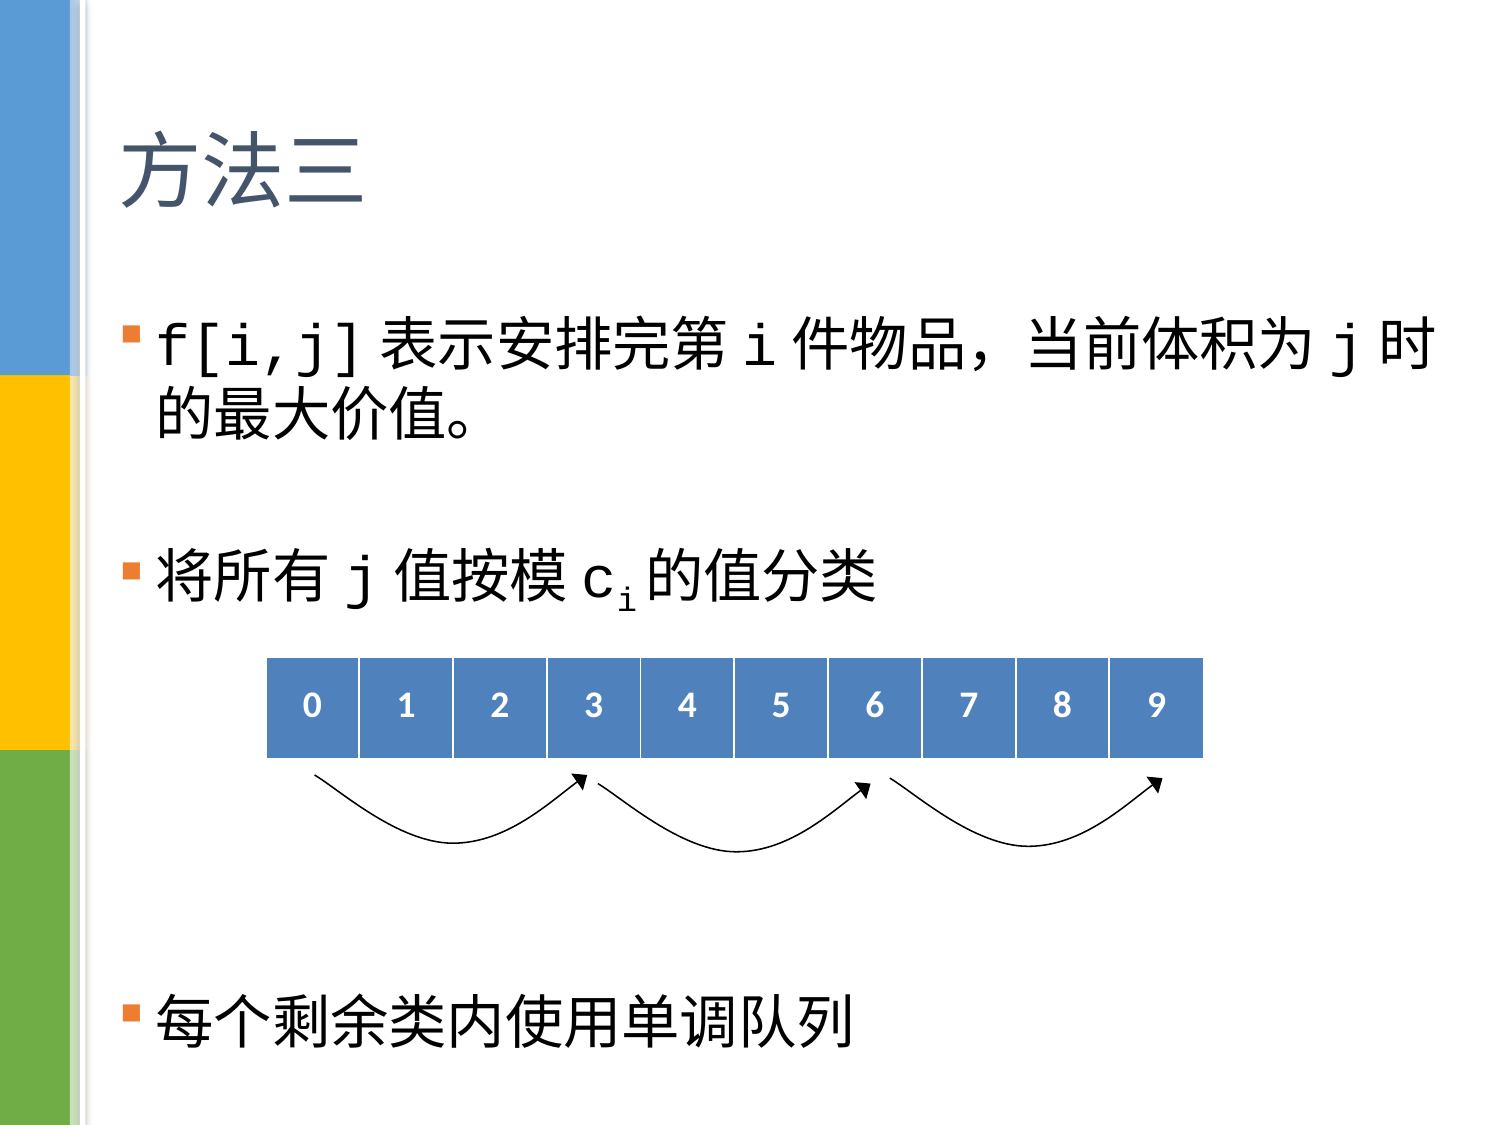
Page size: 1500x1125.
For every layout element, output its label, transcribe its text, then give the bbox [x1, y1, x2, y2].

table_header 5 [735, 658, 827, 758]
table_header 4 [641, 658, 733, 758]
text_box [314, 773, 588, 844]
table_header 8 [1017, 658, 1108, 758]
table_header 3 [548, 658, 640, 758]
table_header 7 [923, 658, 1015, 758]
title 方法三 [103, 59, 1397, 278]
table_header 0 [267, 658, 358, 758]
table_header 1 [360, 658, 452, 758]
text_box [889, 776, 1163, 847]
table_header 6 [829, 658, 921, 758]
text_box [597, 782, 871, 852]
table_header 2 [454, 658, 546, 758]
table_header 9 [1110, 658, 1203, 758]
